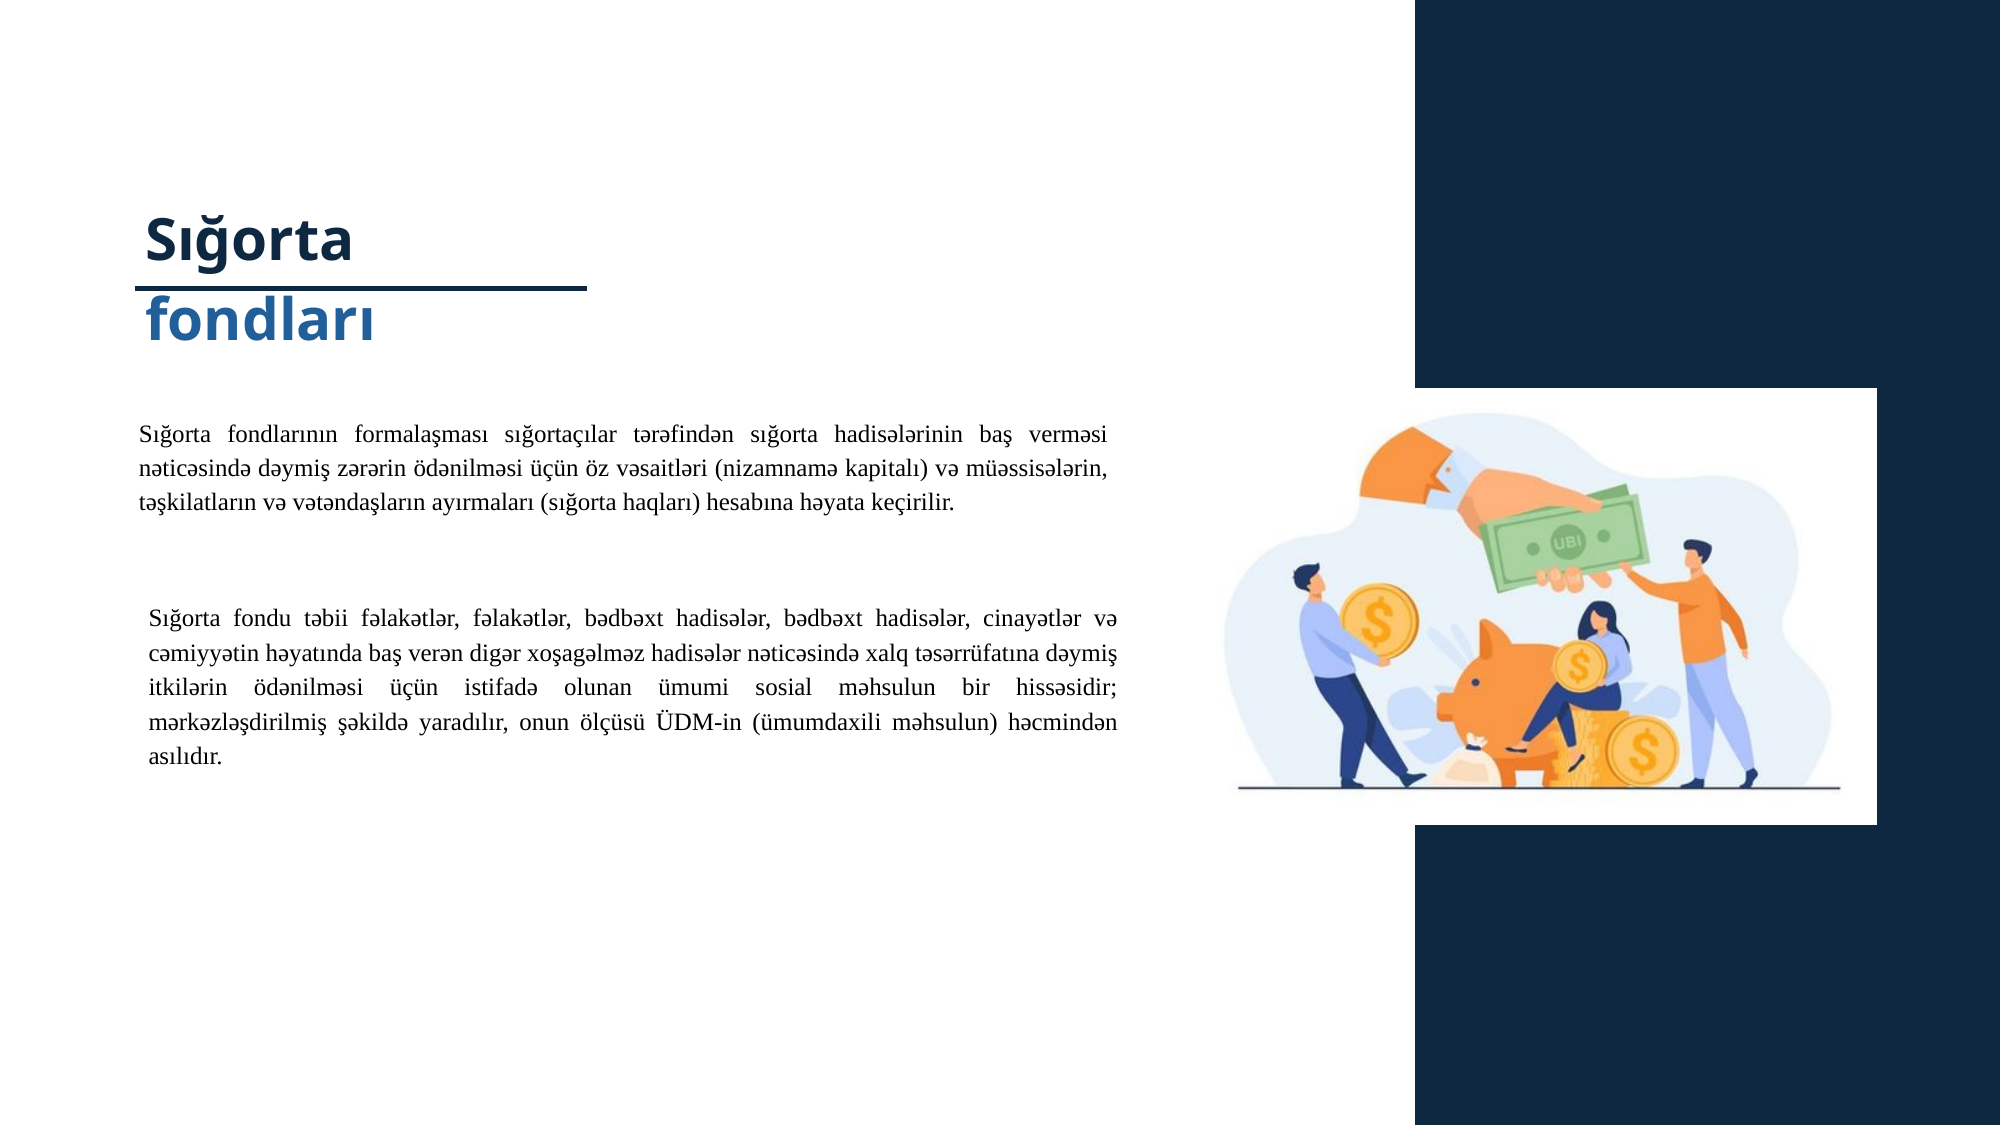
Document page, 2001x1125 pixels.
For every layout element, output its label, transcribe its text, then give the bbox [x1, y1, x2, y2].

text_box Sığorta fondu təbii fəlakətlər, fəlakətlər, bədbəxt hadisələr, bədbəxt hadisələr, cinayətlər və cəmiyyətin həyatında baş verən digər xoşagəlməz hadisələr nəticəsində xalq təsərrüfatına dəymiş itkilərin ödənilməsi üçün istifadə olunan ümumi sosial məhsulun bir hissəsidir; mərkəzləşdirilmiş şəkildə yaradılır, onun ölçüsü ÜDM-in (ümumdaxili məhsulun) həcmindən asılıdır. [133, 590, 1134, 777]
text_box [1415, 0, 2000, 1125]
text_box Sığorta fondlarının formalaşması sığortaçılar tərəfindən sığorta hadisələrinin baş verməsi nəticəsində dəymiş zərərin ödənilməsi üçün öz vəsaitləri (nizamnamə kapitalı) və müəssisələrin, təşkilatların və vətəndaşların ayırmaları (sığorta haqları) hesabına həyata keçirilir. [124, 405, 1125, 524]
text_box Sığorta fondları [130, 183, 565, 360]
picture [1176, 387, 1877, 826]
